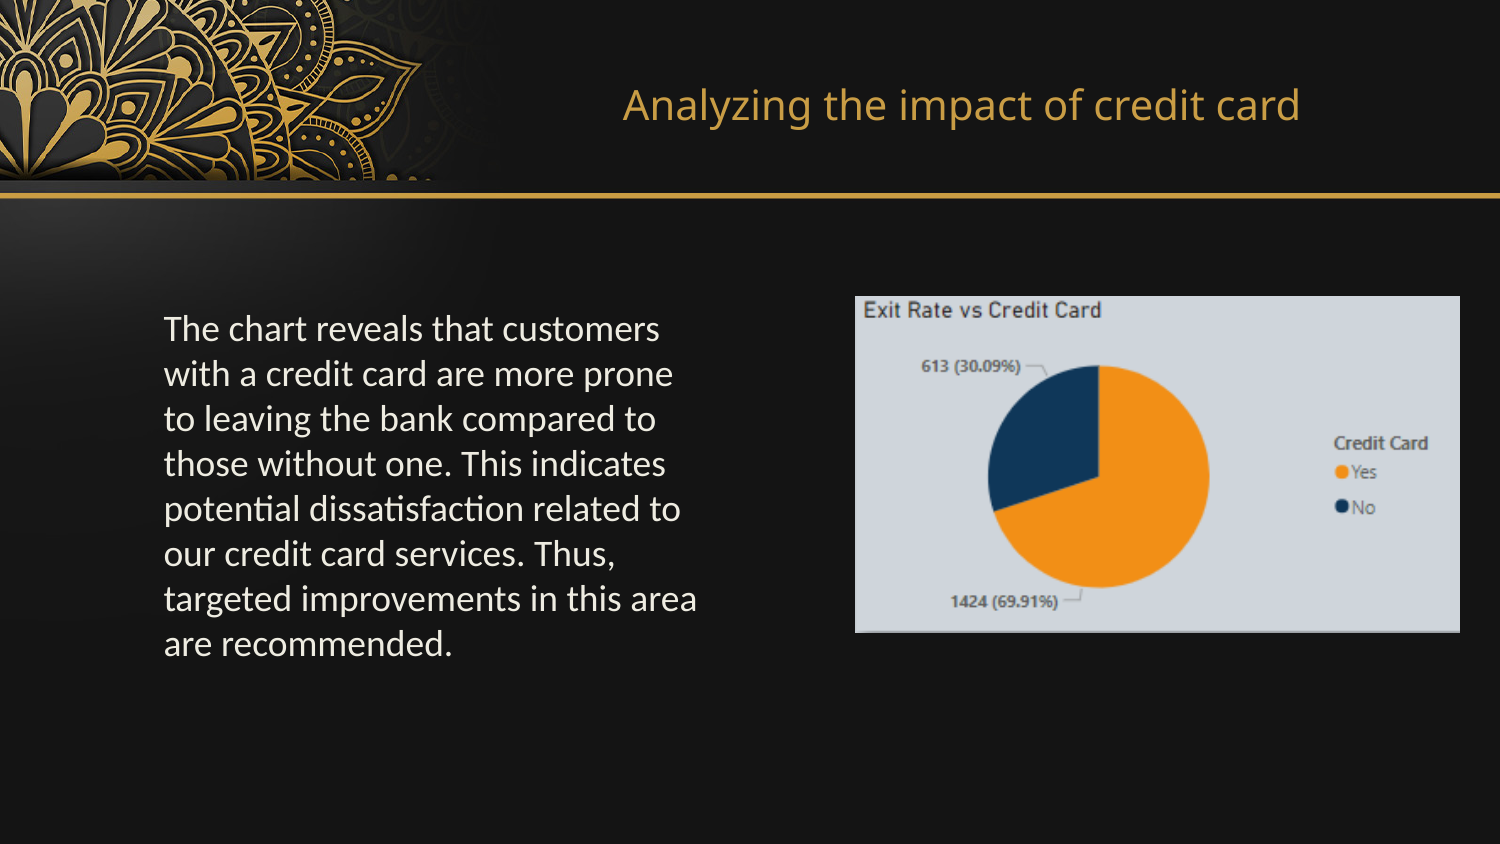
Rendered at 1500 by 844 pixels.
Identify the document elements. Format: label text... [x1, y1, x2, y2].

picture [0, 0, 1500, 844]
text_box The chart reveals that customers with a credit card are more prone to leaving the bank compared to those without one. This indicates potential dissatisfaction related to our credit card services. Thus, targeted improvements in this area are recommended. [148, 296, 725, 672]
title Analyzing the impact of credit card [499, 33, 1425, 175]
